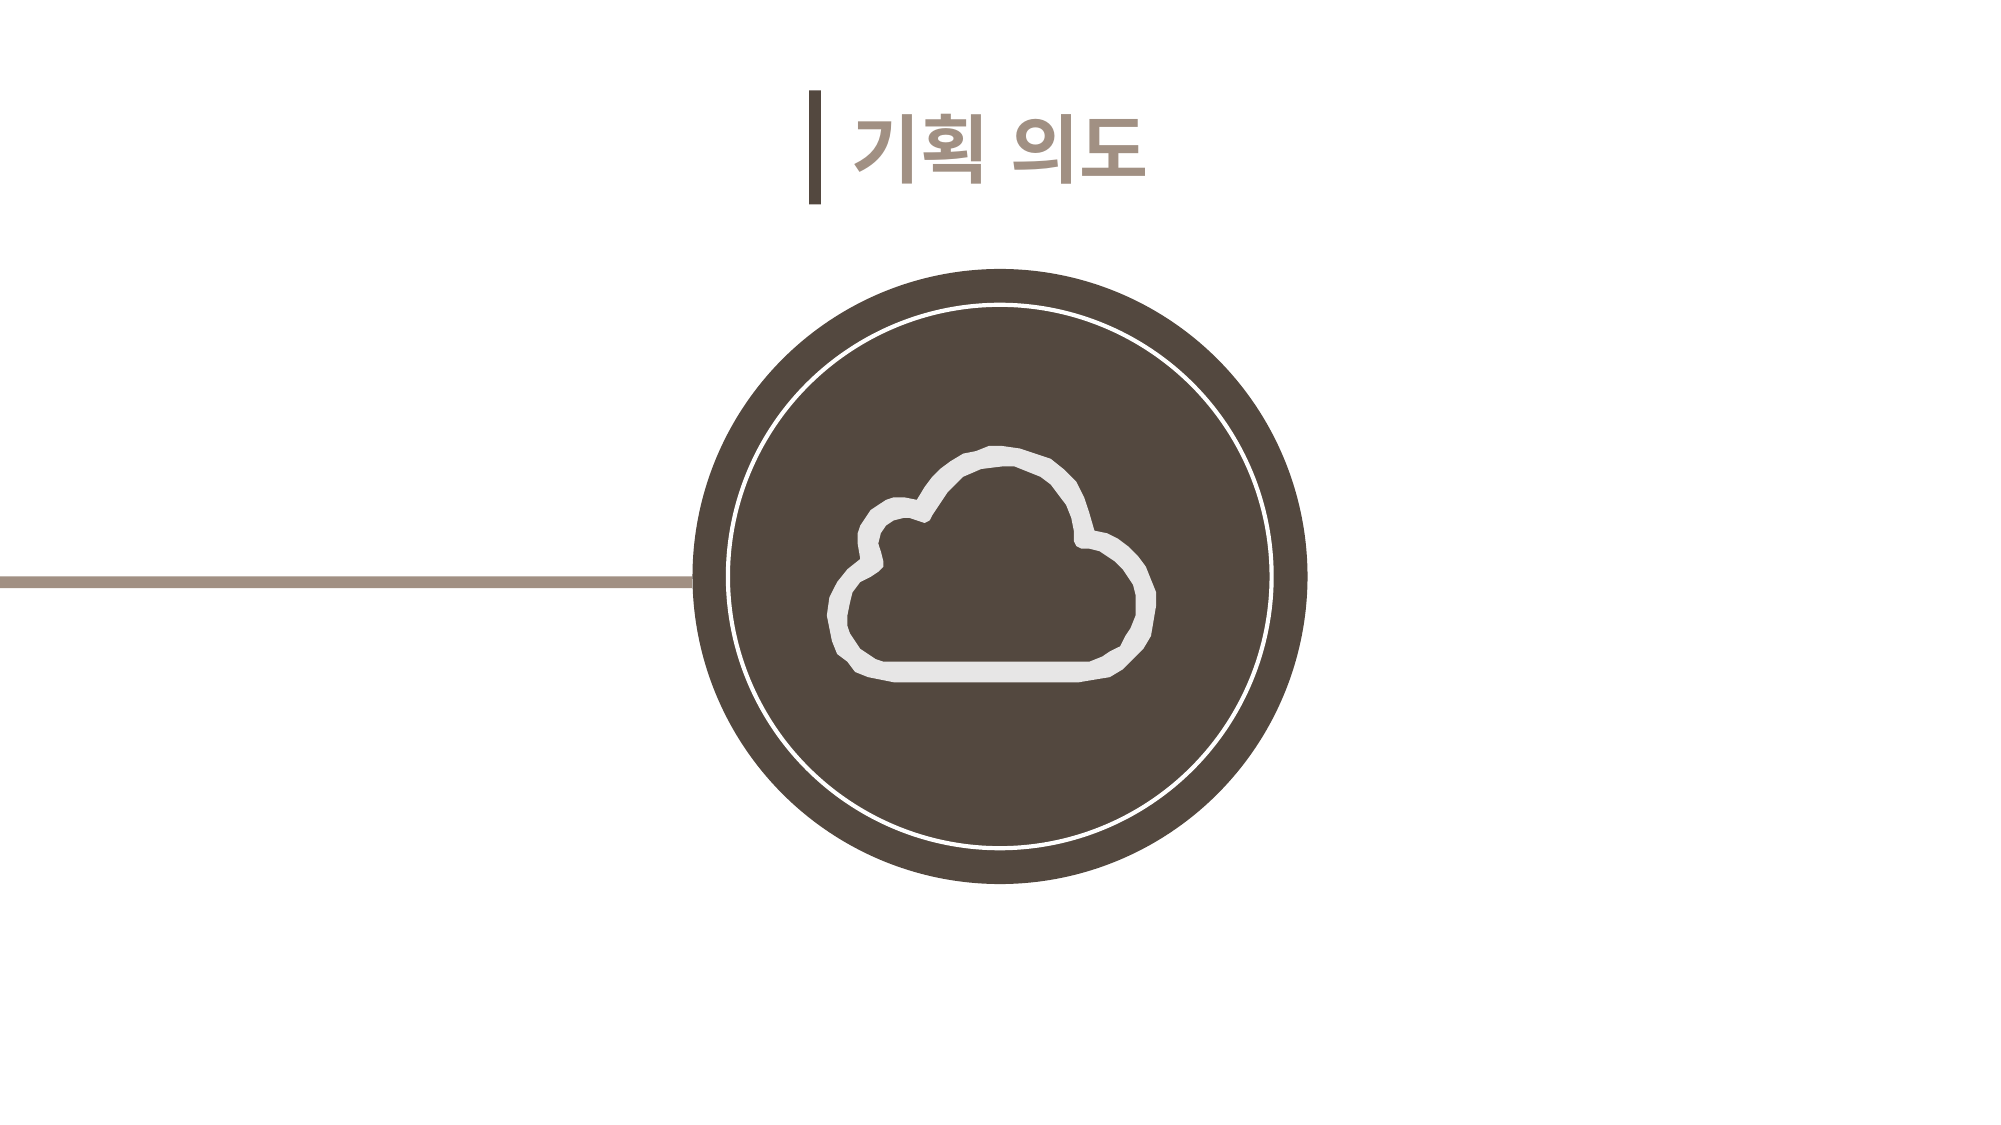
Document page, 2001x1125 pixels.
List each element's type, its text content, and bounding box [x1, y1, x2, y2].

text_box [0, 575, 692, 589]
text_box 기획 의도 [822, 95, 1180, 201]
text_box [808, 89, 822, 205]
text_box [692, 268, 1308, 885]
